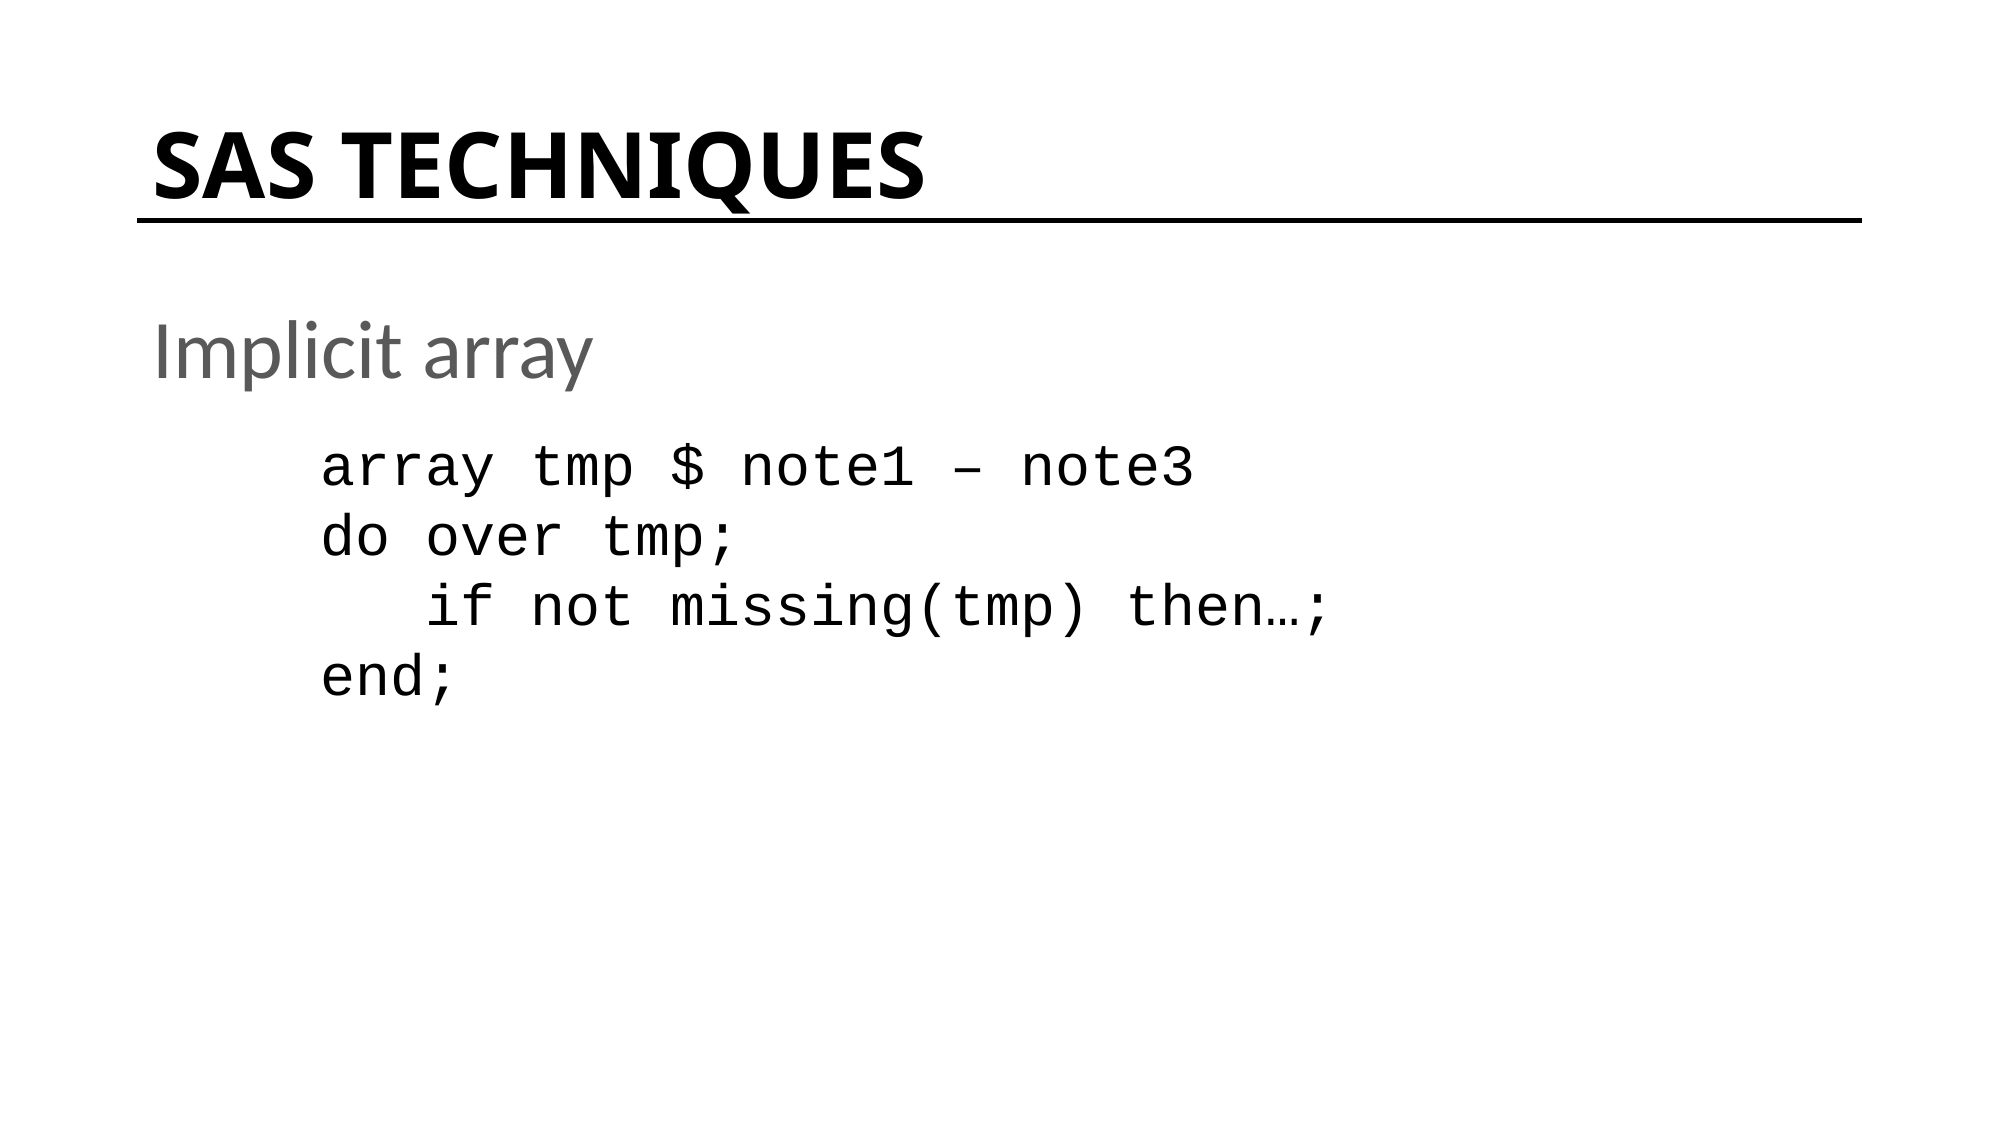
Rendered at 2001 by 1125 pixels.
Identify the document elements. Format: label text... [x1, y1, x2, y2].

title SAS TECHNIQUES [137, 59, 1863, 278]
list Implicit array [137, 299, 1863, 1014]
text_box array tmp $ note1 – note3 do over tmp; if not missing(tmp) then…; end; [305, 419, 1655, 785]
